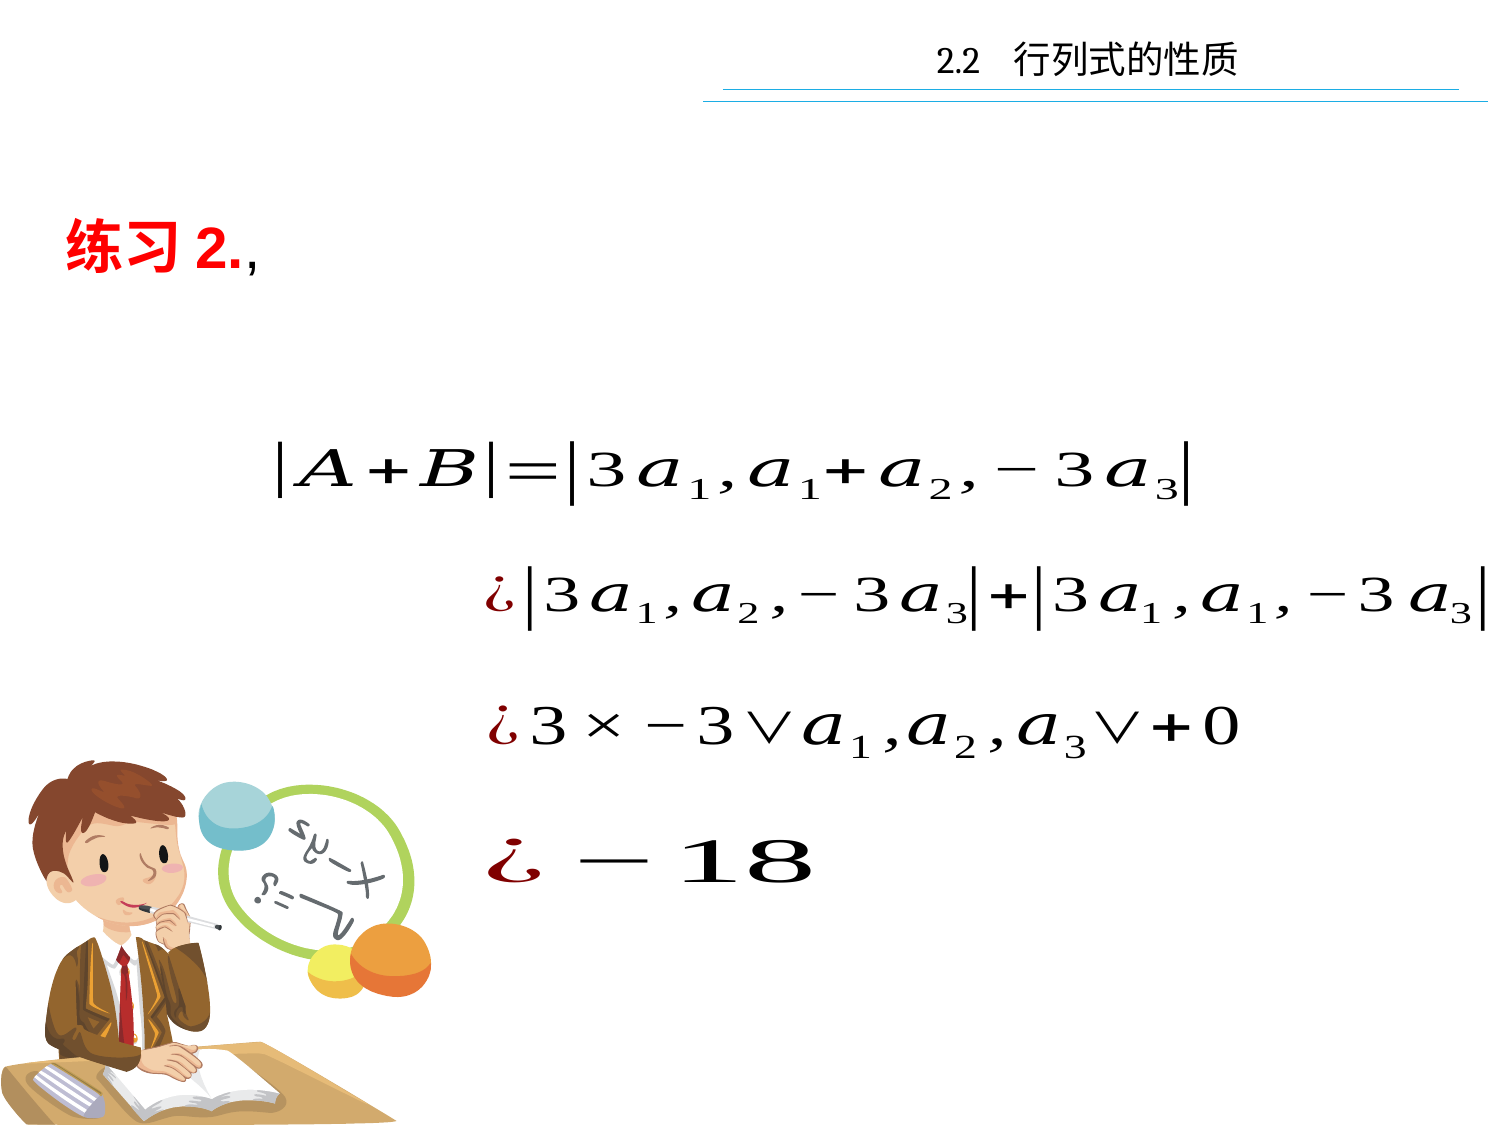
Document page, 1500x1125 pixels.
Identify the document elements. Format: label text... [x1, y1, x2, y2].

picture [0, 759, 432, 1125]
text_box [702, 89, 1489, 102]
text_box 2.2 行列式的性质 [749, 28, 1426, 84]
